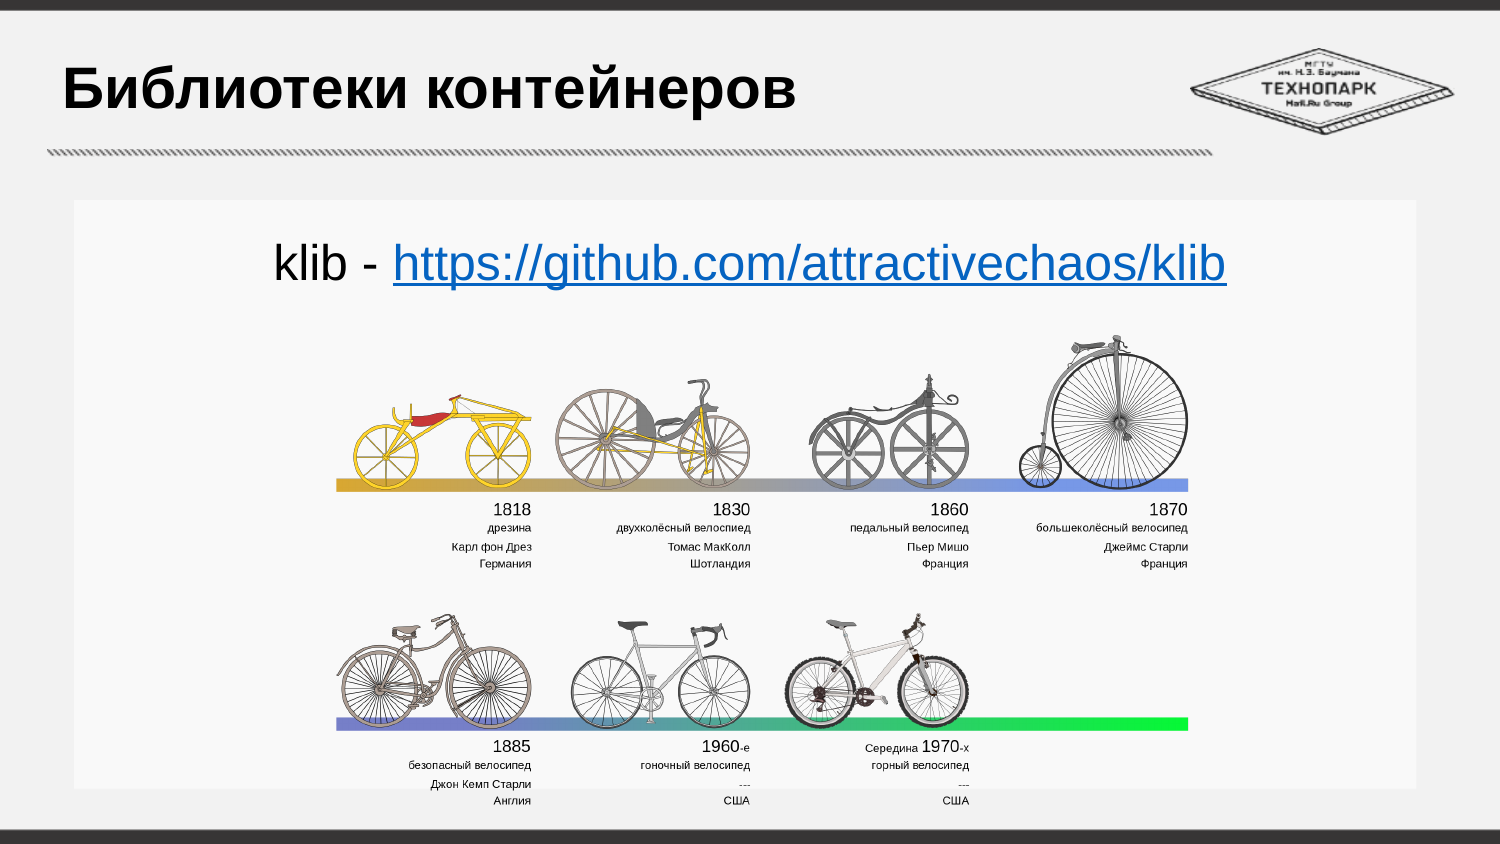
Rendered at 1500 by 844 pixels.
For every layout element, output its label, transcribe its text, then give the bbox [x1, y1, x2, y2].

title Библиотеки контейнеров [47, 31, 1191, 139]
list klib - https://github.com/attractivechaos/klib [132, 222, 1368, 768]
picture [0, 0, 1500, 844]
